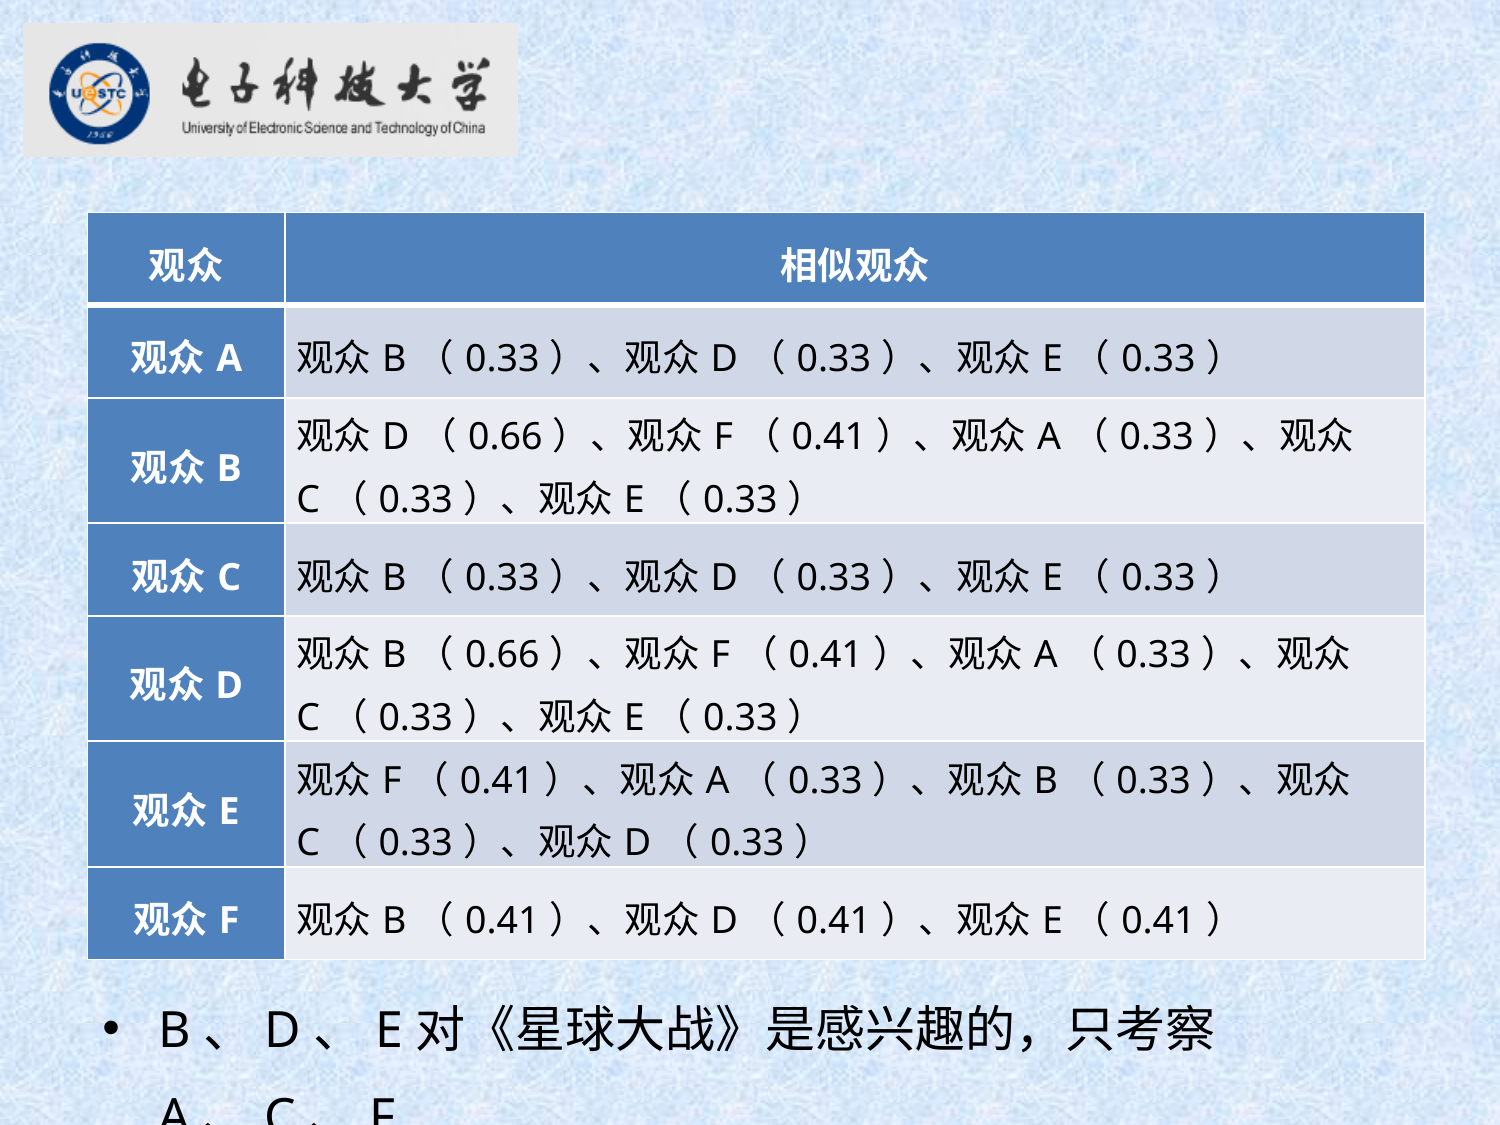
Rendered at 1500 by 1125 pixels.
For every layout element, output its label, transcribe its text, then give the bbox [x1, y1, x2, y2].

table_cell 观众A [88, 308, 284, 397]
table_cell 观众B（0.33）、观众D（0.33）、观众E（0.33） [286, 308, 1424, 397]
table_cell 观众B [88, 399, 284, 522]
table_cell 观众F（0.41）、观众A（0.33）、观众B（0.33）、观众C（0.33）、观众D（0.33） [286, 742, 1424, 866]
table_cell 观众D [88, 617, 284, 740]
picture [0, 0, 1500, 1125]
table_cell 观众E [88, 742, 284, 866]
table_cell 观众C [88, 524, 284, 615]
table_cell 观众F [88, 868, 284, 959]
table_cell 观众D（0.66）、观众F（0.41）、观众A（0.33）、观众C（0.33）、观众E（0.33） [286, 399, 1424, 522]
table_cell 观众B（0.41）、观众D（0.41）、观众E（0.41） [286, 868, 1424, 959]
table_cell 观众B（0.33）、观众D（0.33）、观众E（0.33） [286, 524, 1424, 615]
table_header 观众 [88, 213, 284, 302]
table_header 相似观众 [286, 213, 1424, 302]
table_cell 观众B（0.66）、观众F（0.41）、观众A（0.33）、观众C（0.33）、观众E（0.33） [286, 617, 1424, 740]
list B、D、E对《星球大战》是感兴趣的，只考察A、C、F [87, 960, 1425, 1088]
